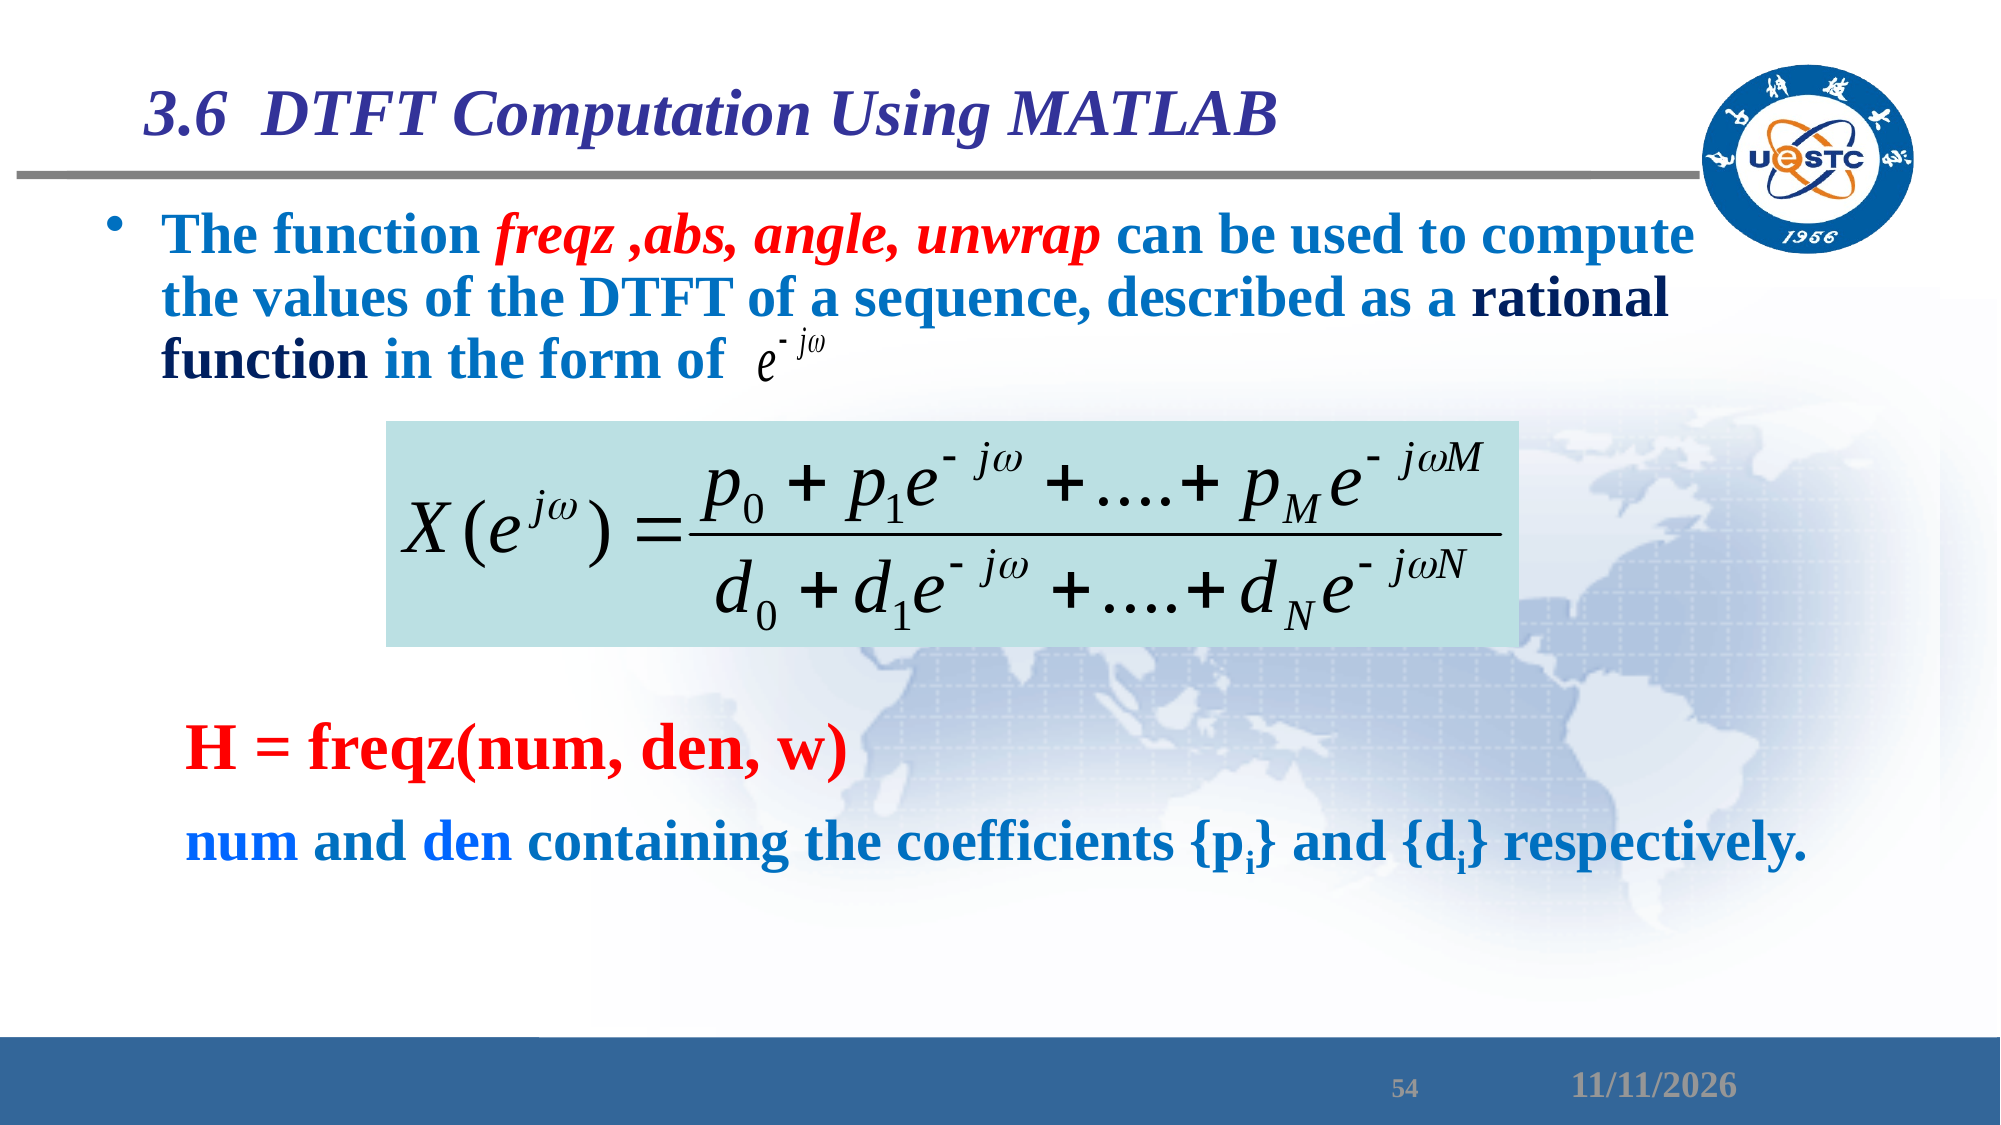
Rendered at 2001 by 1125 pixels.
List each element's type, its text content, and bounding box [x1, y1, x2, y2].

text_box H = freqz(num, den, w) num and den containing the coefficients {pi} and {di} respectively. [114, 704, 1851, 882]
list The function freqz ,abs, angle, unwrap can be used to compute the values of the DTFT of a sequence, described as a rational function in the form of [90, 195, 1733, 465]
title 3.6 DTFT Computation Using MATLAB [129, 45, 1930, 172]
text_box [751, 311, 835, 398]
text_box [385, 420, 1520, 648]
picture [1679, 56, 1968, 263]
picture [483, 287, 1997, 1037]
